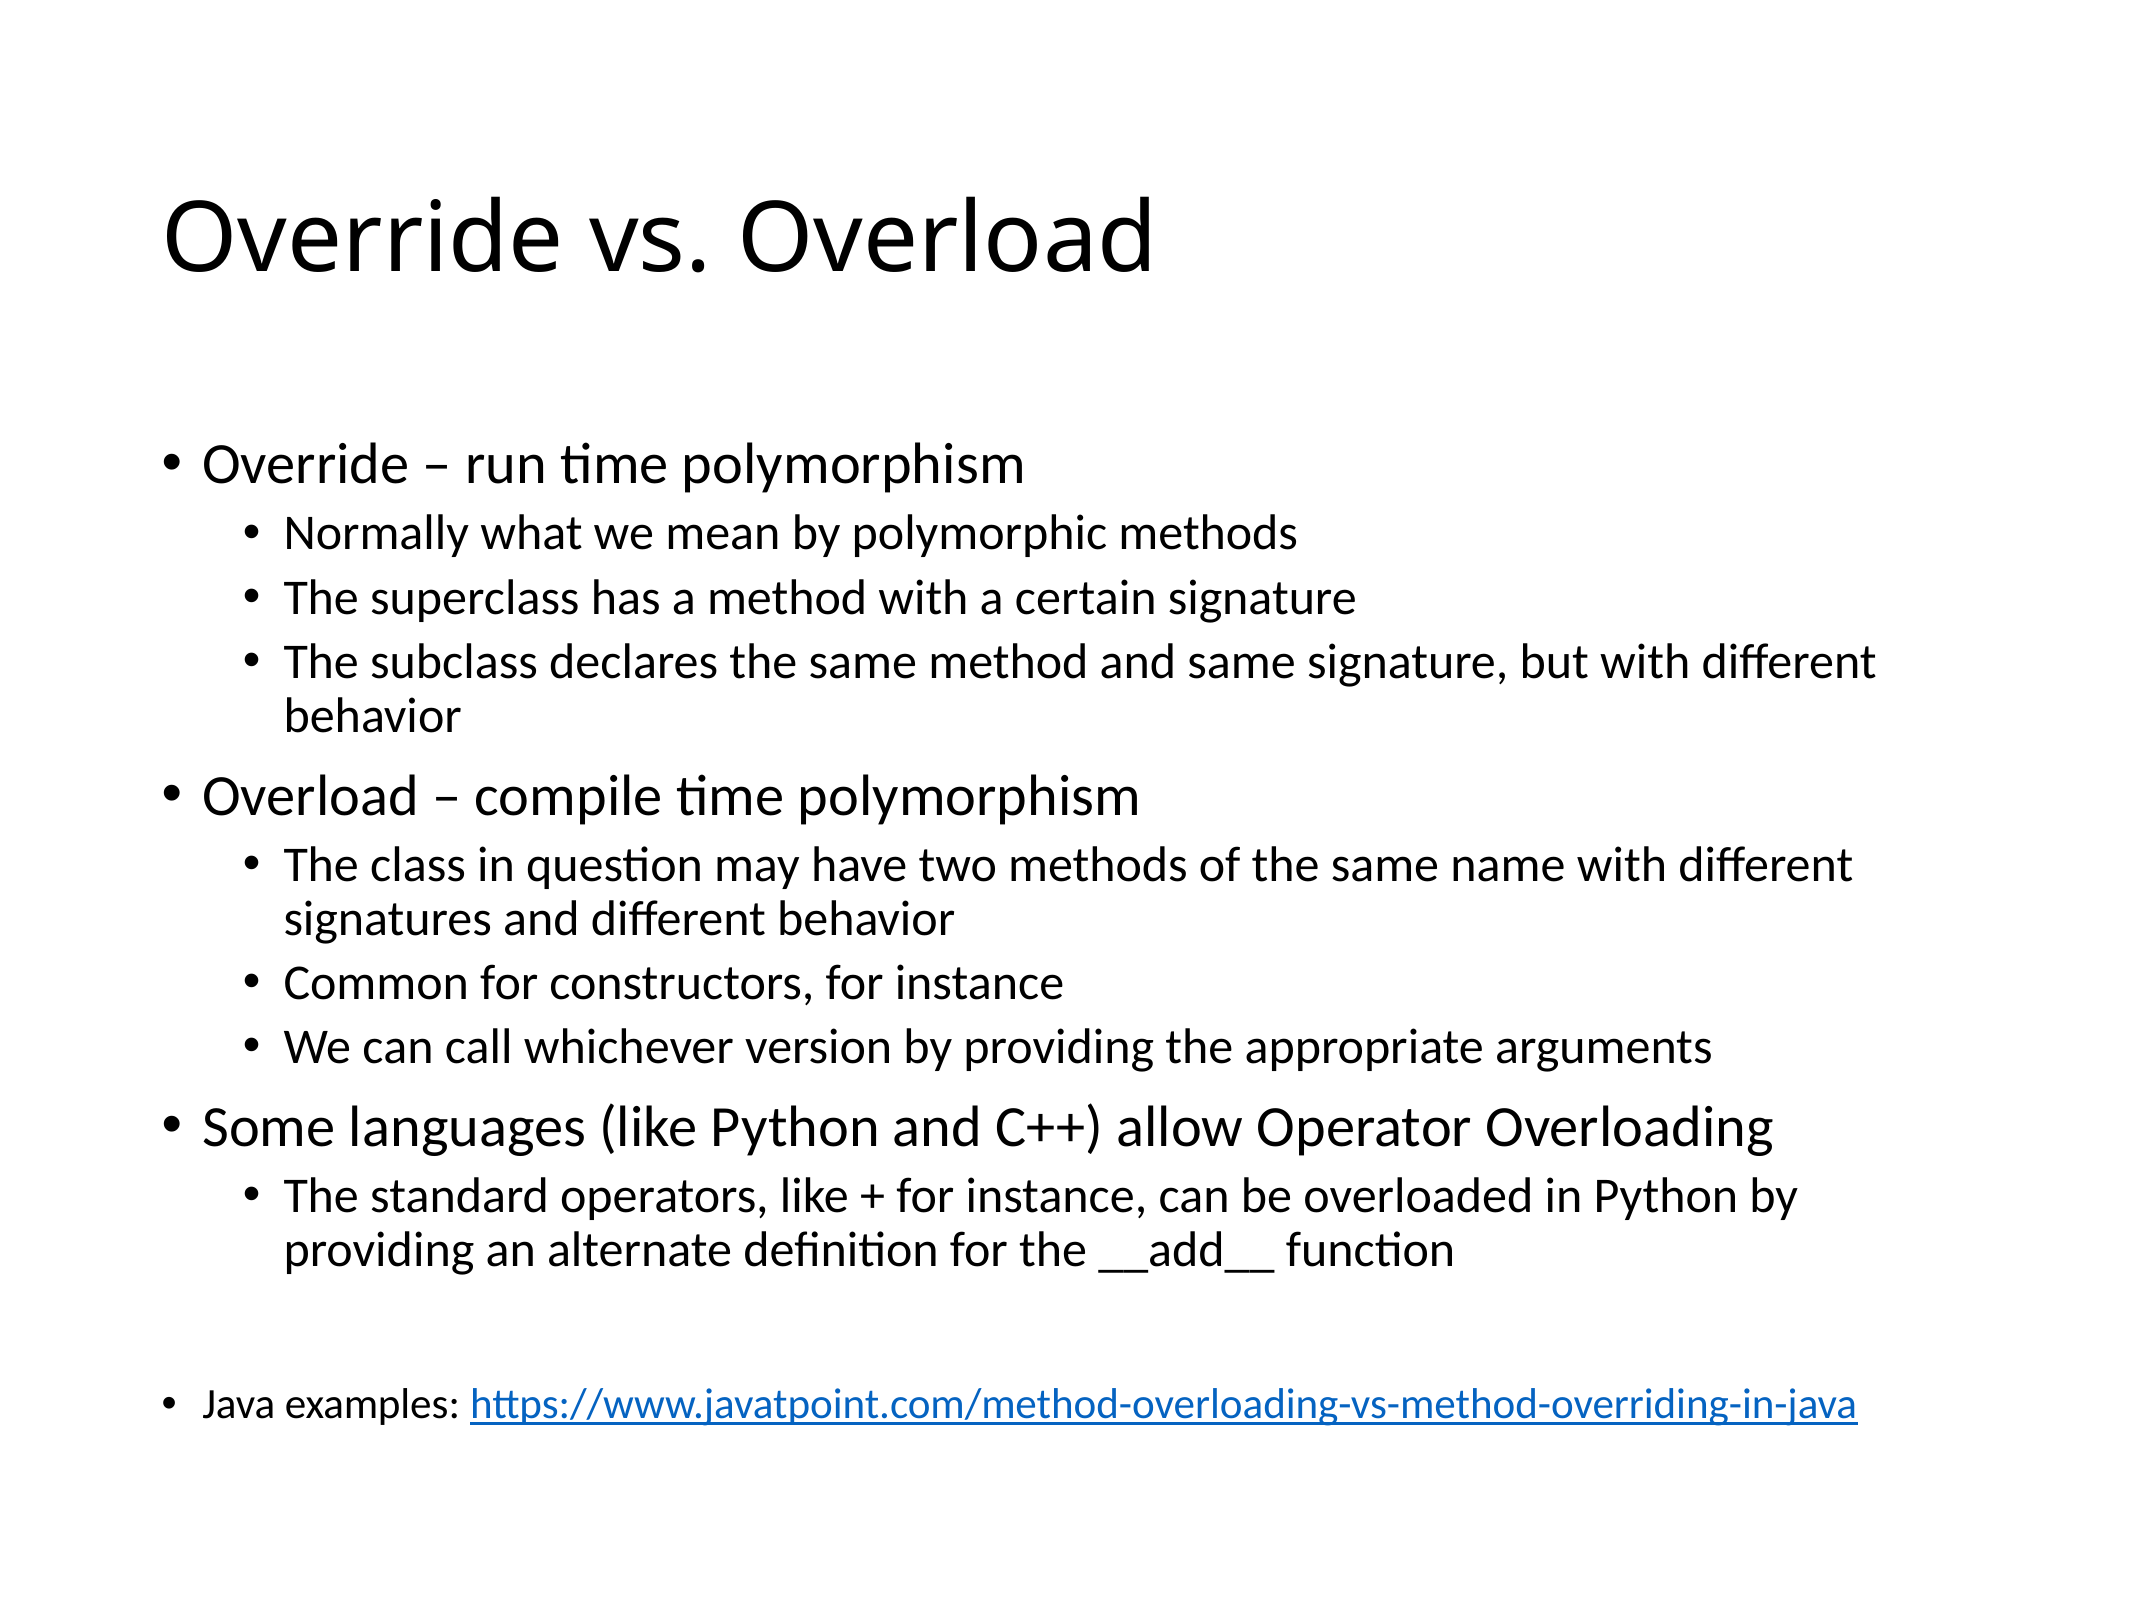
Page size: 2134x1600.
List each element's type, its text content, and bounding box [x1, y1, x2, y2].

list Override – run time polymorphism Normally what we mean by polymorphic methods The superclass has a method with a certain signature The subclass declares the same method and same signature, but with different behavior Overload – compile time polymorphism The class in question may have two methods of the same name with different signatures and different behavior Common for constructors, for instance We can call whichever version by providing the appropriate arguments Some languages (like Python and C++) allow Operator Overloading The standard operators, like + for instance, can be overloaded in Python by providing an alternate definition for the __add__ function Java examples: https://www.javatpoint.com/method-overloading-vs-method-overriding-in-java [146, 425, 1987, 1442]
title Override vs. Overload [146, 85, 1987, 395]
